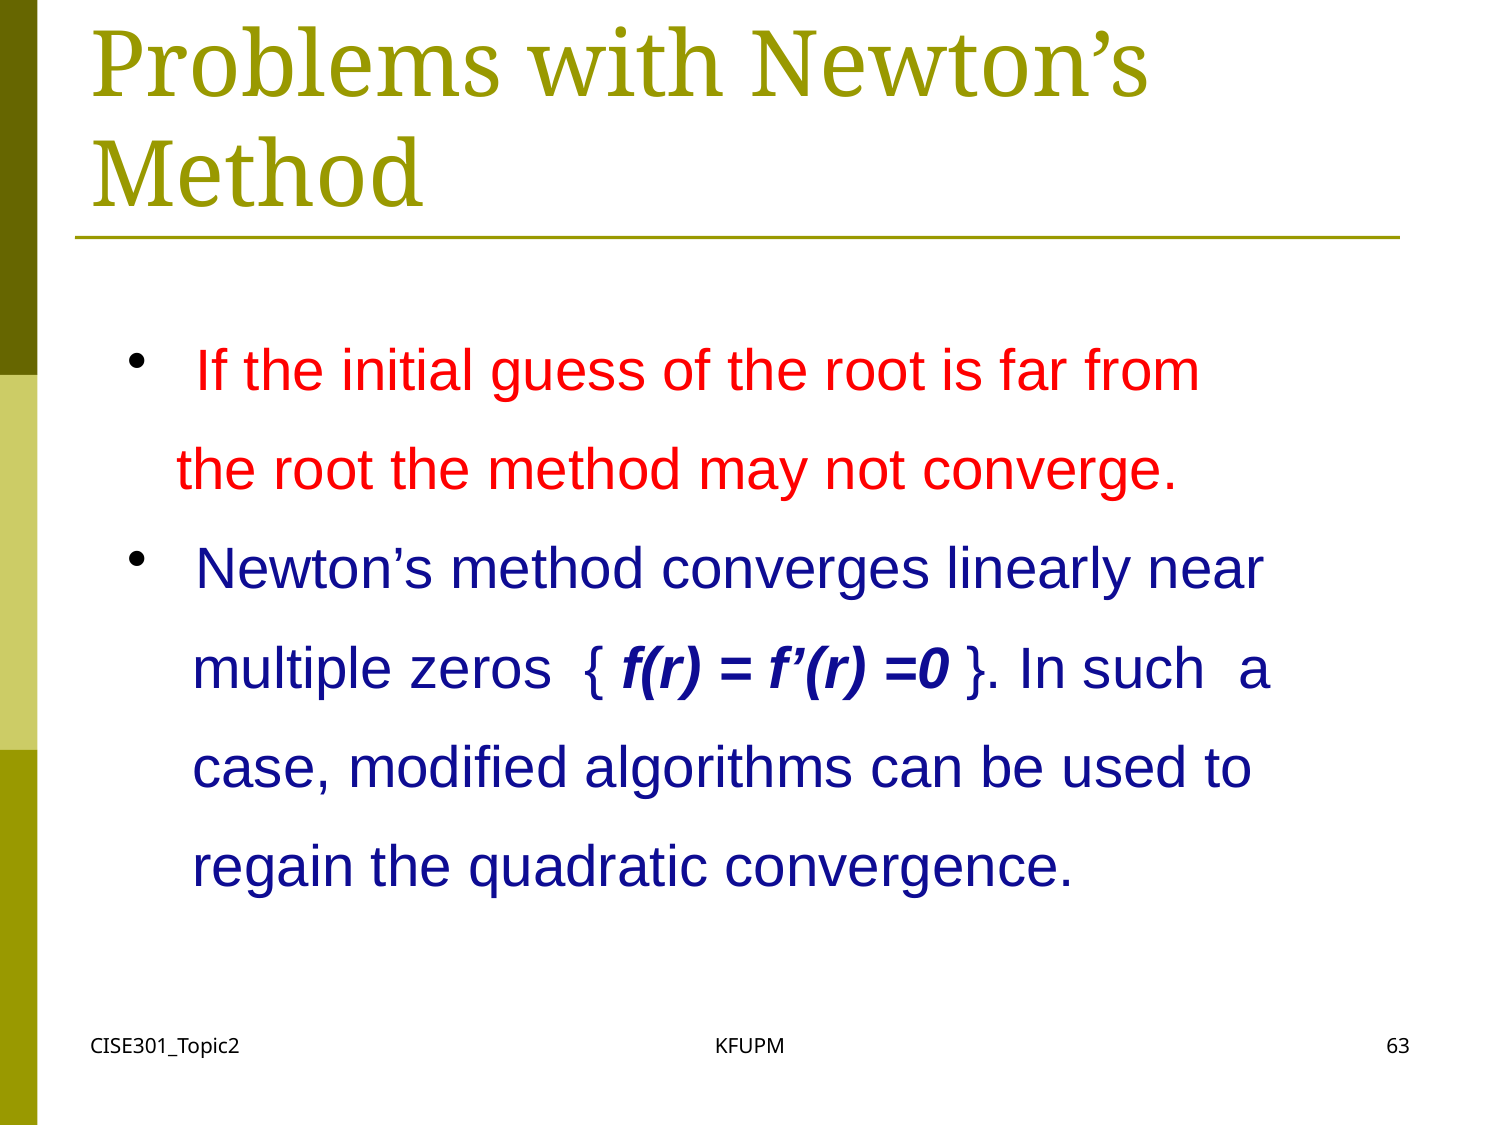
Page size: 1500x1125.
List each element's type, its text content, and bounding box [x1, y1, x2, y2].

slide_number CISE301_Topic2 [74, 1024, 426, 1101]
title Problems with Newton’s Method [74, 45, 1426, 233]
text_box If the initial guess of the root is far from the root the method may not converge. Newton’s method converges linearly near multiple zeros { f(r) = f’(r) =0 }. In such a case, modified algorithms can be used to regain the quadratic convergence. [112, 324, 1375, 963]
footer KFUPM [512, 1024, 988, 1101]
slide_number 63 [1074, 1024, 1426, 1101]
